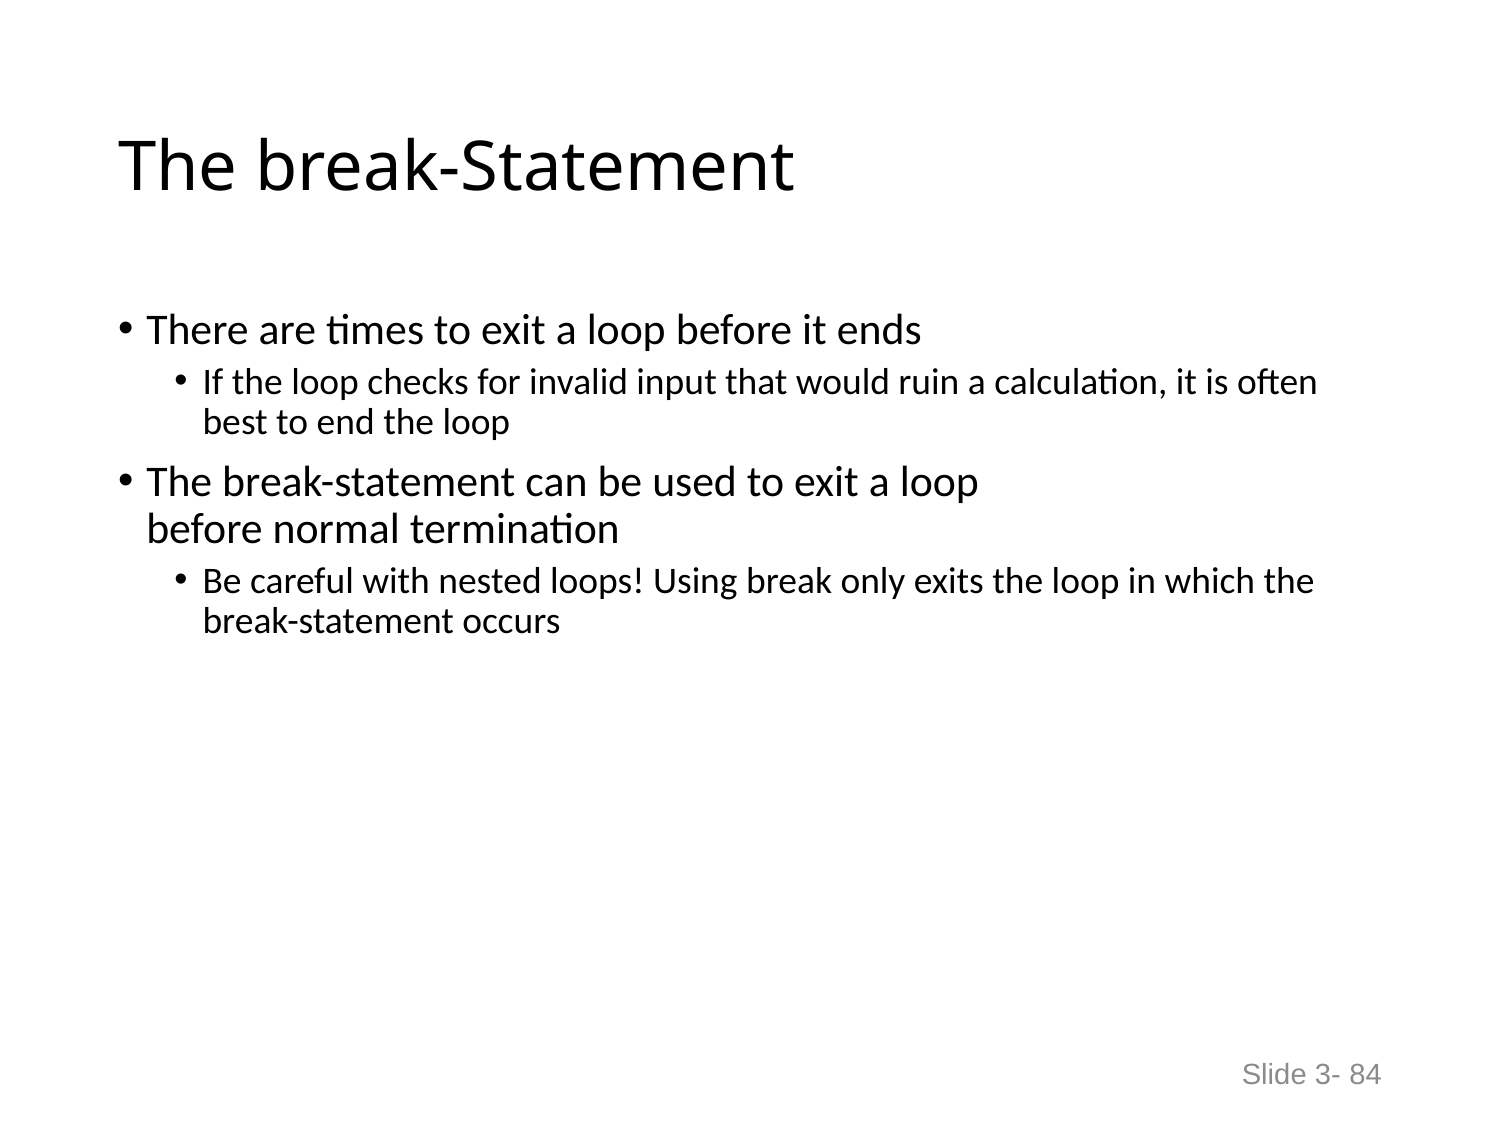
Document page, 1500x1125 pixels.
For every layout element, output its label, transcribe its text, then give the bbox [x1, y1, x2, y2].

list There are times to exit a loop before it ends If the loop checks for invalid input that would ruin a calculation, it is often best to end the loop The break-statement can be used to exit a loop before normal termination Be careful with nested loops! Using break only exits the loop in which the break-statement occurs [103, 299, 1397, 1014]
slide_number Slide 3- 84 [1059, 1042, 1397, 1103]
title The break-Statement [103, 59, 1397, 278]
